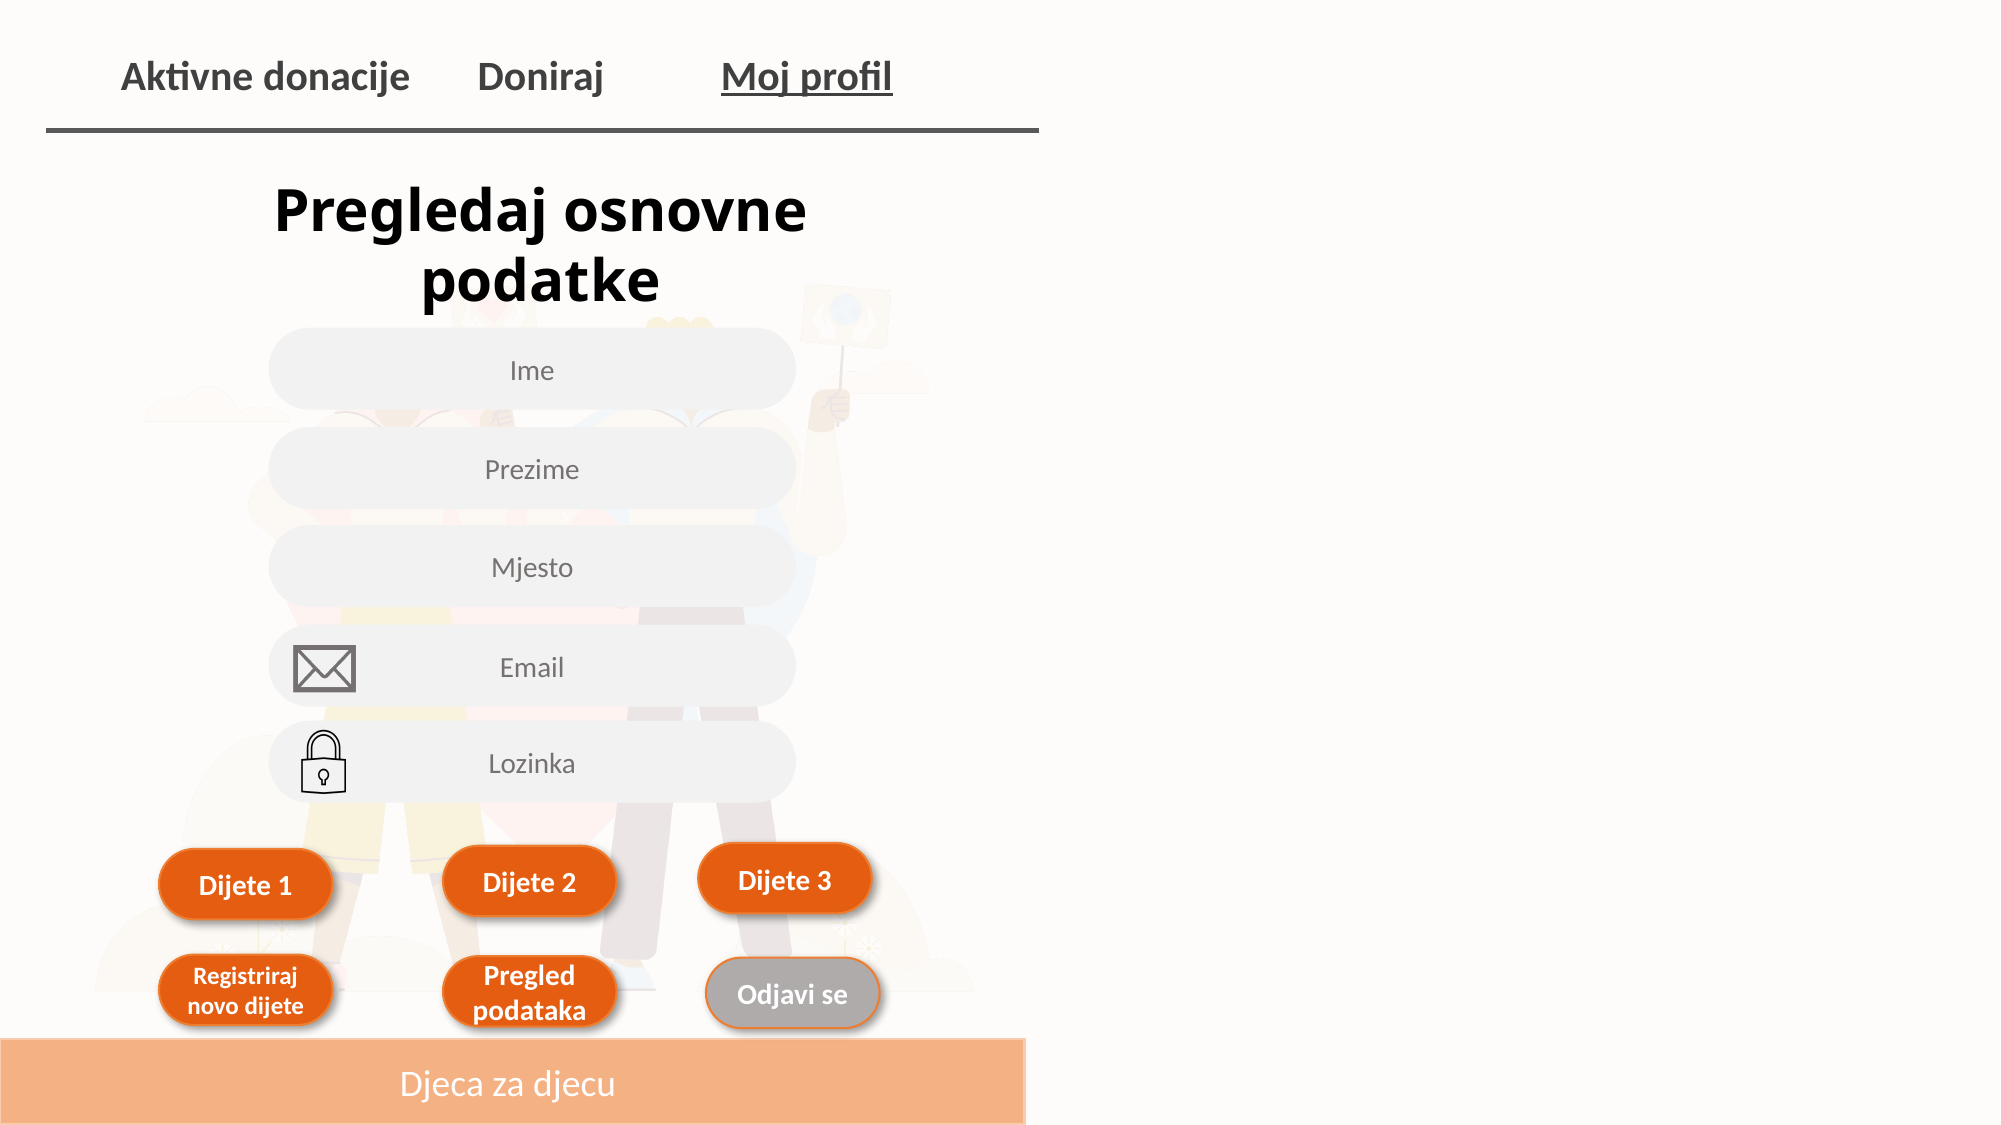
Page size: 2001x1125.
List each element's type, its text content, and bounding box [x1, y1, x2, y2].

text_box Djeca za djecu [0, 1077, 1026, 1125]
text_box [158, 842, 880, 1029]
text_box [154, 165, 927, 804]
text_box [46, 41, 1039, 131]
picture [0, 165, 1181, 1077]
